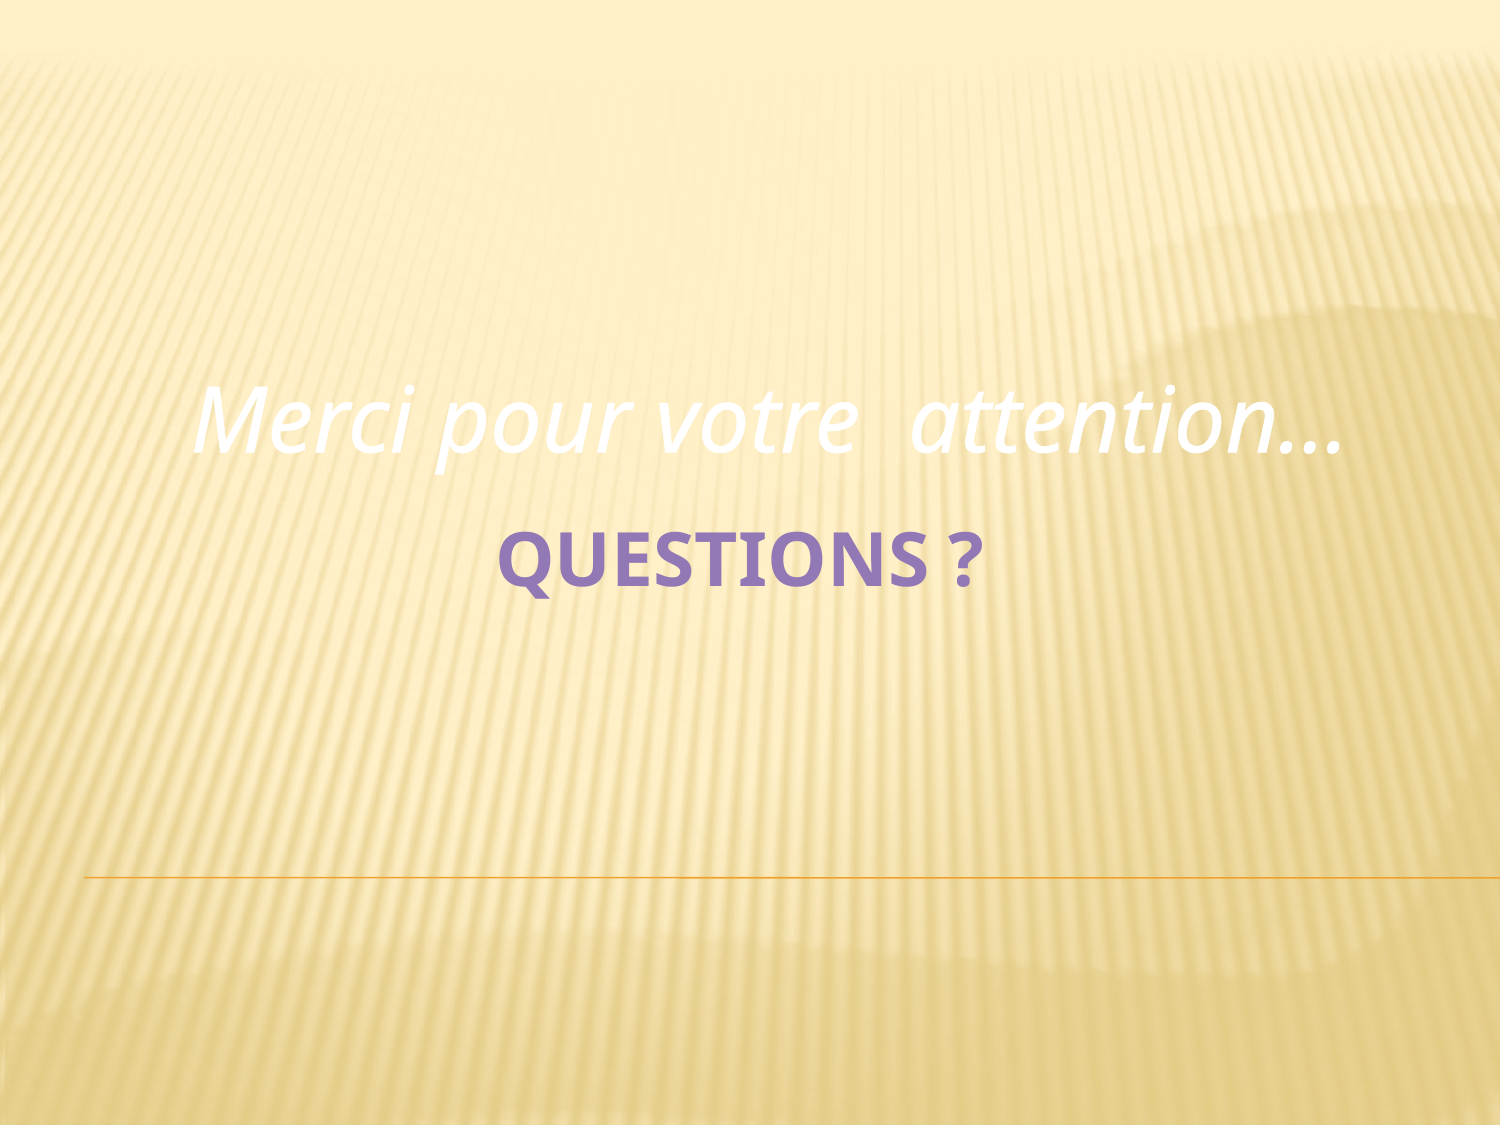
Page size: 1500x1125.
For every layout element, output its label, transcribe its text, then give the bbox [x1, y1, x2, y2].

title Questions ? [480, 503, 1500, 705]
subtitle Merci pour votre attention… [175, 328, 1500, 479]
